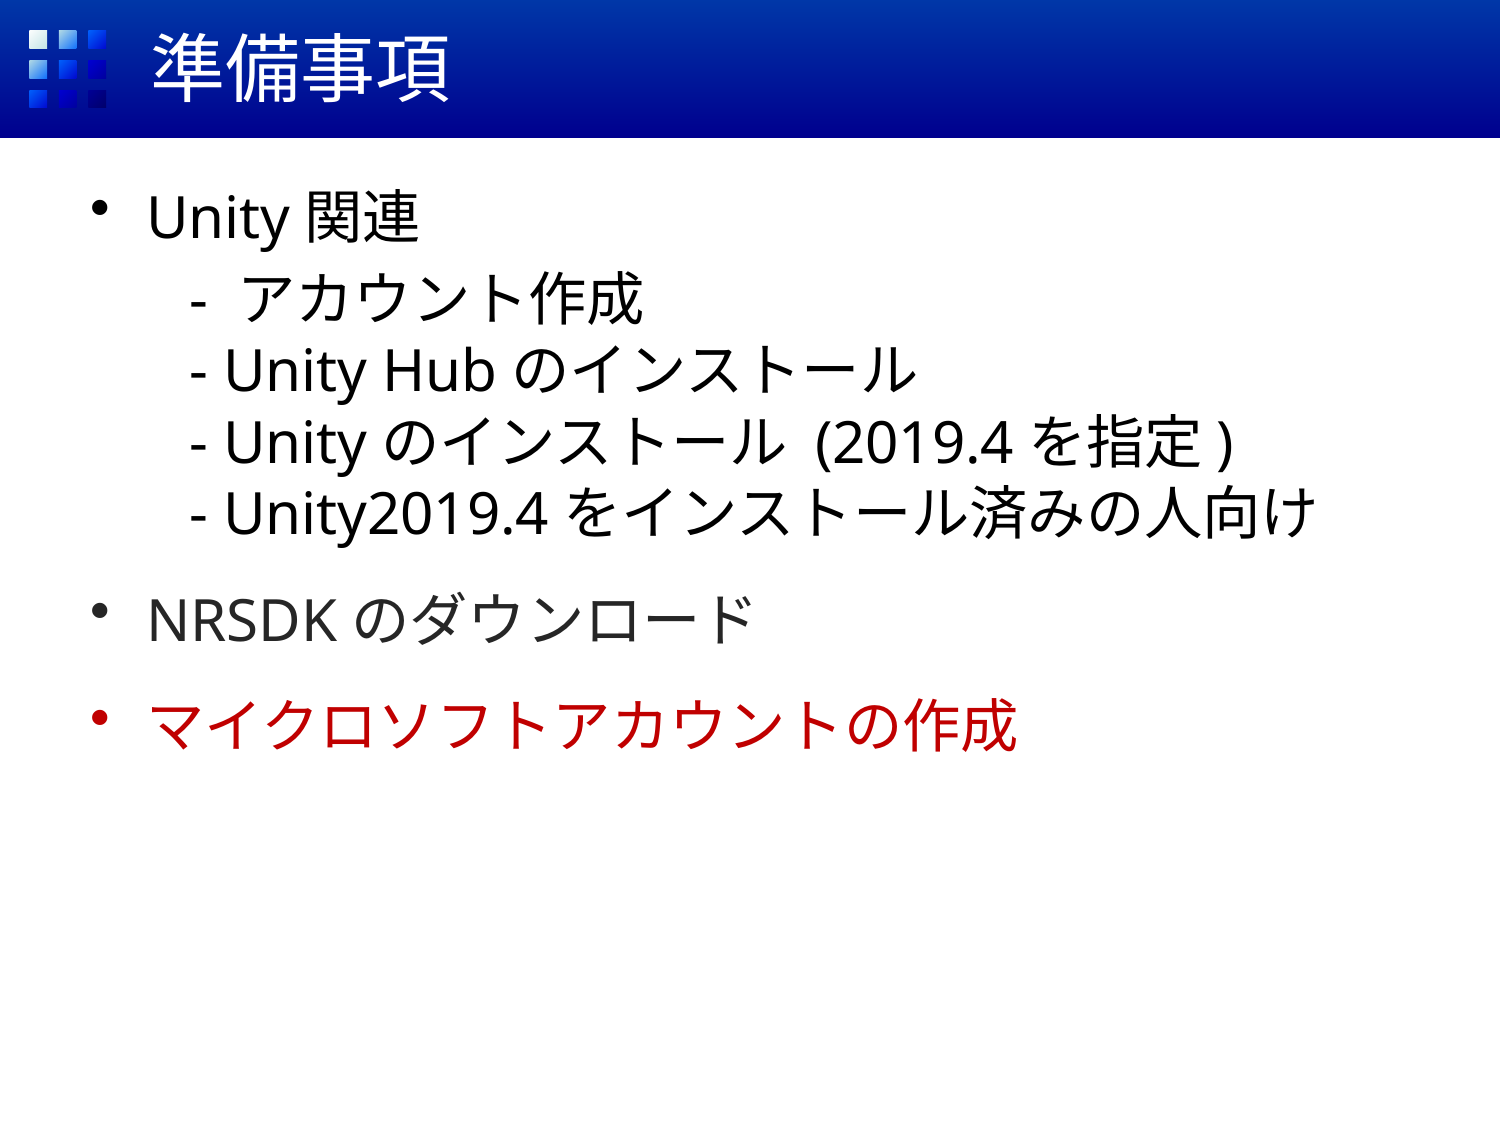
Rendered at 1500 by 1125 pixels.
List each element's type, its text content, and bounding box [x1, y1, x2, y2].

title 準備事項 [135, 19, 1459, 114]
list Unity関連 - アカウント作成 - Unity Hubのインストール - Unityのインストール (2019.4を指定) - Unity2019.4をインストール済みの人向け NRSDKのダウンロード マイクロソフトアカウントの作成 [75, 172, 1425, 1094]
